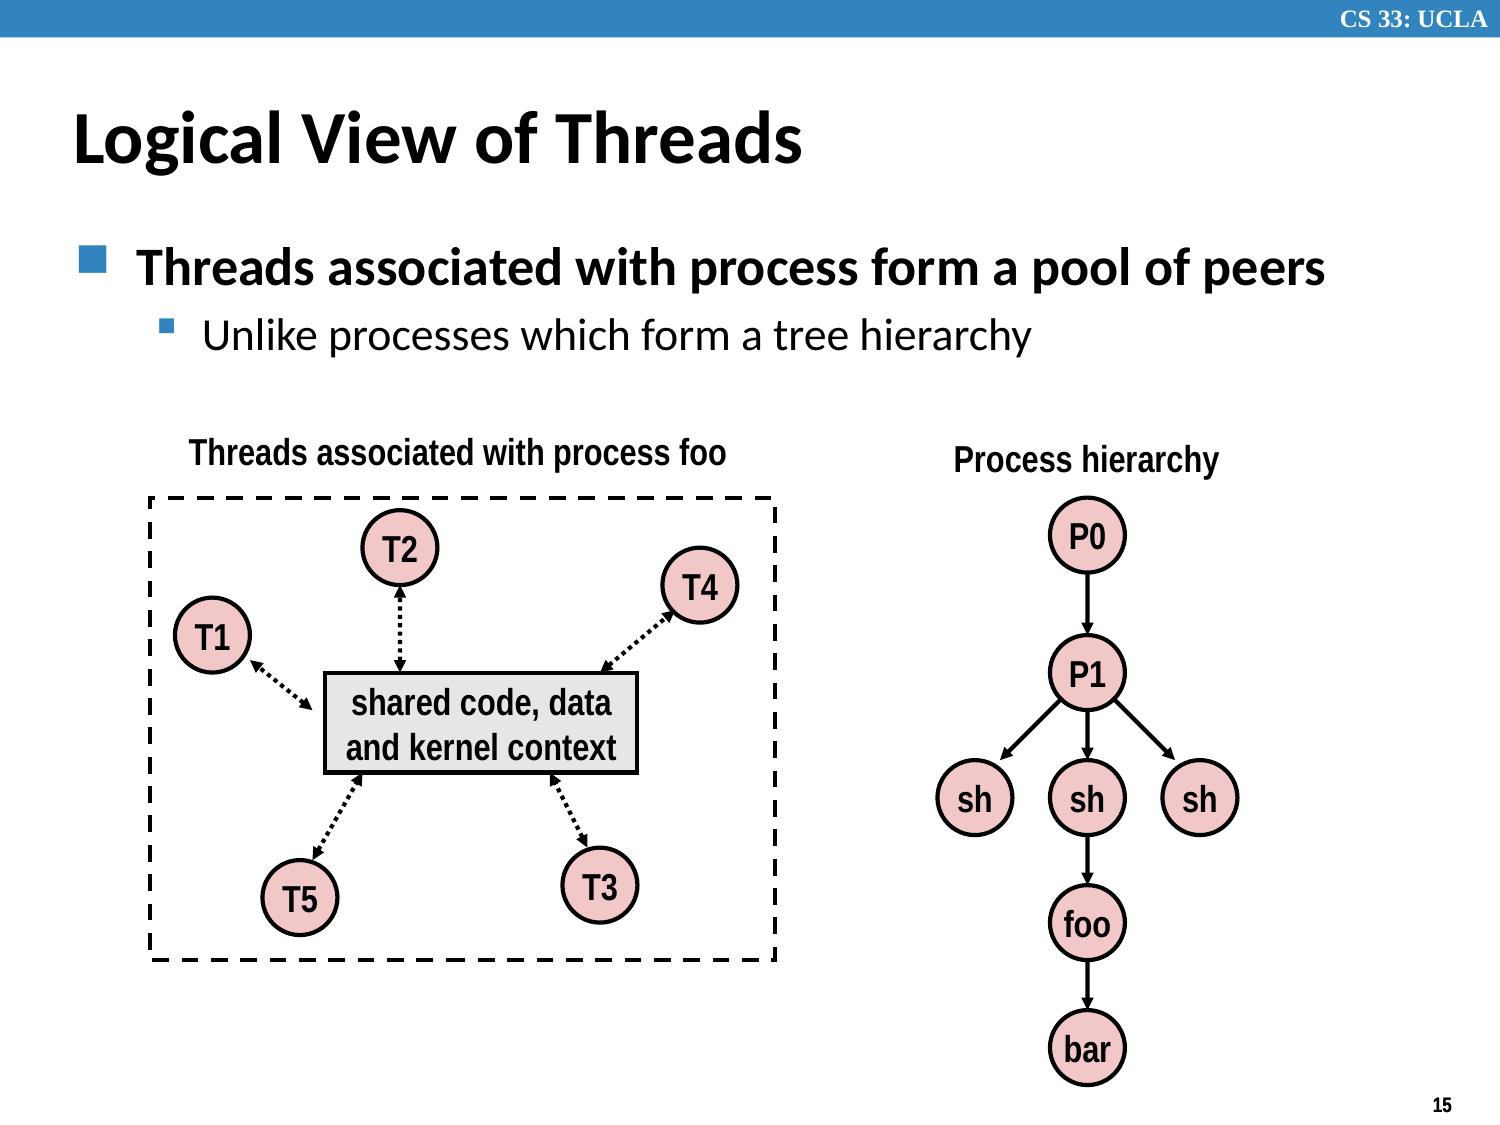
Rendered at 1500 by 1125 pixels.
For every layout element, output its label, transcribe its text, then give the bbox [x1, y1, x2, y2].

text_box [249, 660, 313, 711]
text_box [350, 772, 363, 787]
text_box [999, 697, 1063, 761]
text_box [600, 655, 620, 673]
text_box [1112, 697, 1175, 761]
list Threads associated with process form a pool of peers Unlike processes which form a tree hierarchy [64, 223, 1361, 1040]
text_box T2 [362, 510, 438, 586]
text_box [549, 772, 562, 789]
text_box P1 [1049, 635, 1125, 711]
text_box Process hierarchy [938, 427, 1235, 488]
text_box P0 [1049, 497, 1125, 573]
text_box [393, 585, 407, 598]
text_box Threads associated with process foo [173, 420, 742, 481]
text_box bar [1049, 1010, 1125, 1086]
title Logical View of Threads [58, 71, 1305, 197]
text_box sh [1049, 760, 1125, 836]
text_box sh [937, 760, 1013, 836]
text_box [1081, 835, 1094, 886]
text_box foo [1049, 885, 1125, 961]
text_box [1081, 710, 1094, 761]
text_box [1081, 572, 1094, 636]
text_box [661, 610, 676, 623]
text_box sh [1162, 760, 1238, 836]
text_box T3 [562, 847, 638, 923]
text_box [150, 497, 775, 961]
text_box [576, 830, 588, 848]
text_box shared code, data and kernel context [324, 672, 638, 773]
text_box T4 [662, 547, 738, 623]
text_box [393, 659, 407, 673]
text_box [1081, 960, 1094, 1011]
text_box [312, 843, 324, 861]
text_box T5 [262, 860, 338, 936]
